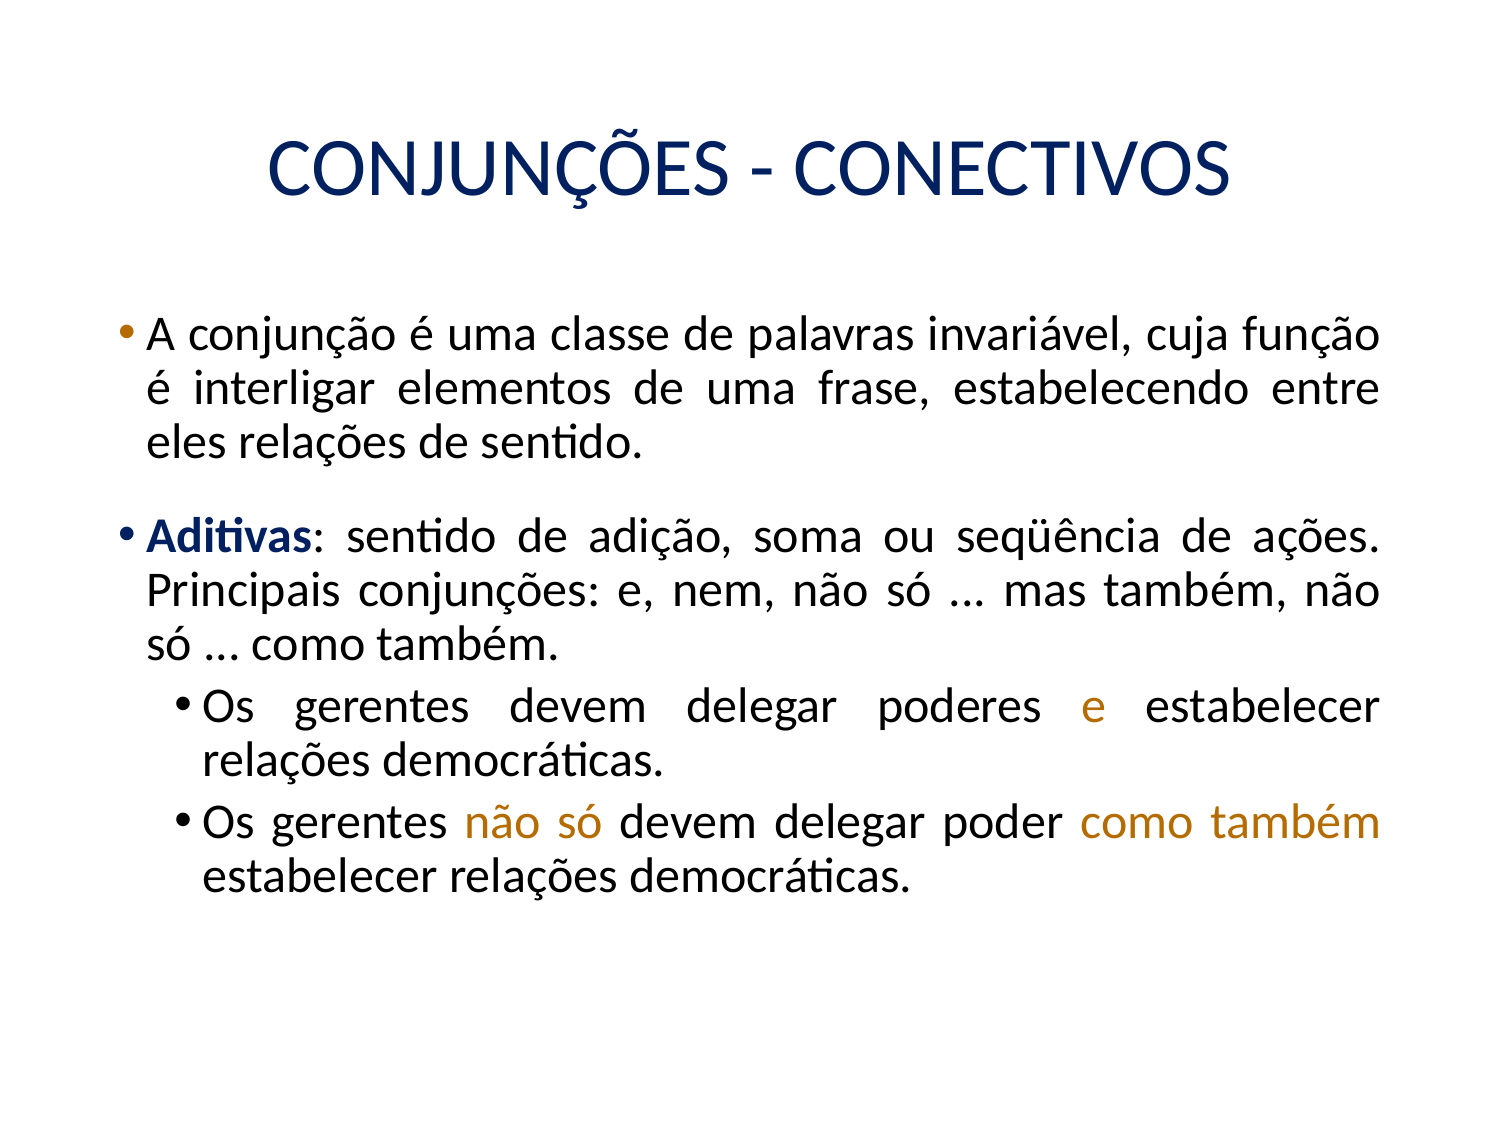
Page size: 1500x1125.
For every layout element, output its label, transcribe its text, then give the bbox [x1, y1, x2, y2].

title CONJUNÇÕES - CONECTIVOS [103, 59, 1397, 278]
list A conjunção é uma classe de palavras invariável, cuja função é interligar elementos de uma frase, estabelecendo entre eles relações de sentido. Aditivas: sentido de adição, soma ou seqüência de ações. Principais conjunções: e, nem, não só ... mas também, não só ... como também. Os gerentes devem delegar poderes e estabelecer relações democráticas. Os gerentes não só devem delegar poder como também estabelecer relações democráticas. [103, 299, 1397, 1014]
